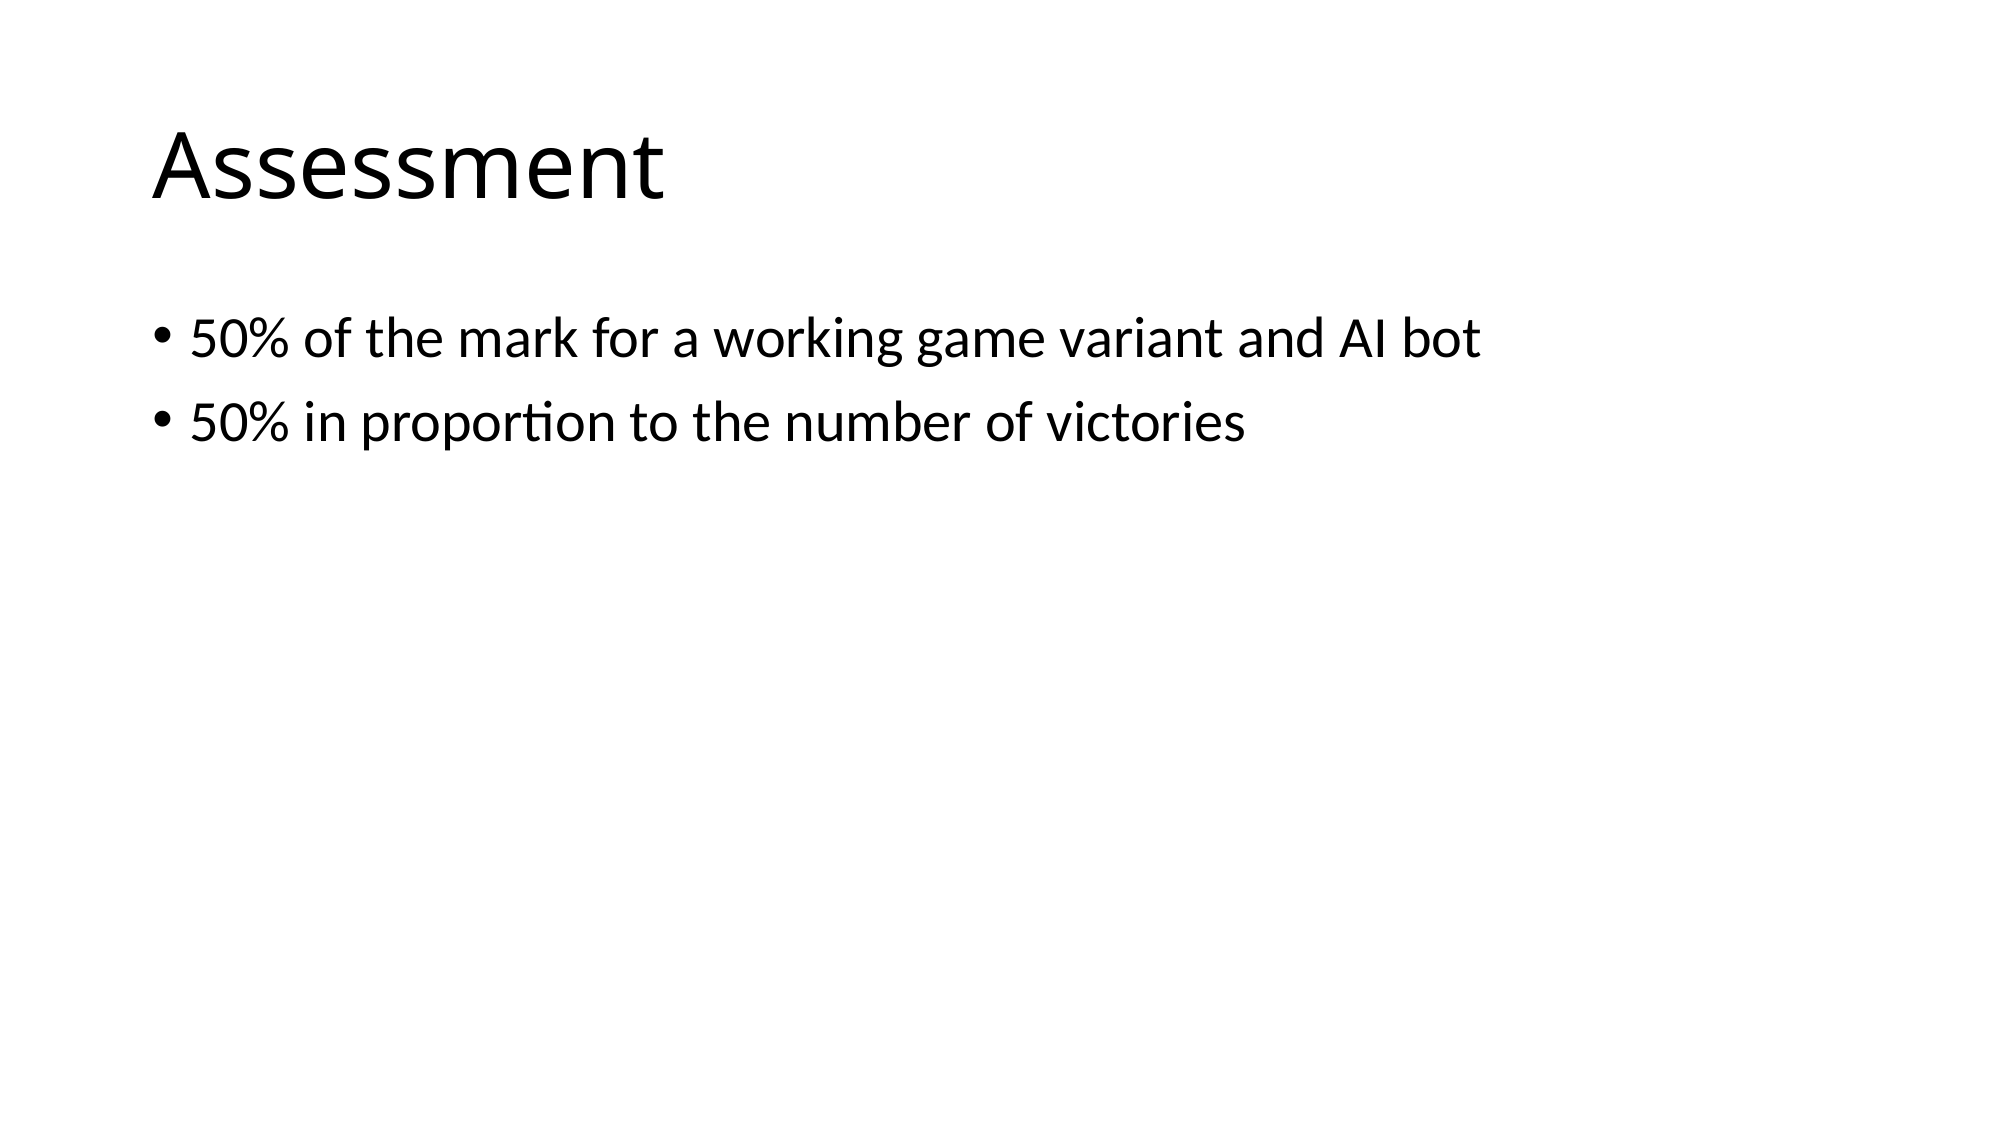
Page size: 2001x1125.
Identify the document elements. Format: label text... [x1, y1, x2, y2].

title Assessment [137, 59, 1863, 278]
list 50% of the mark for a working game variant and AI bot 50% in proportion to the number of victories [137, 299, 1863, 1014]
